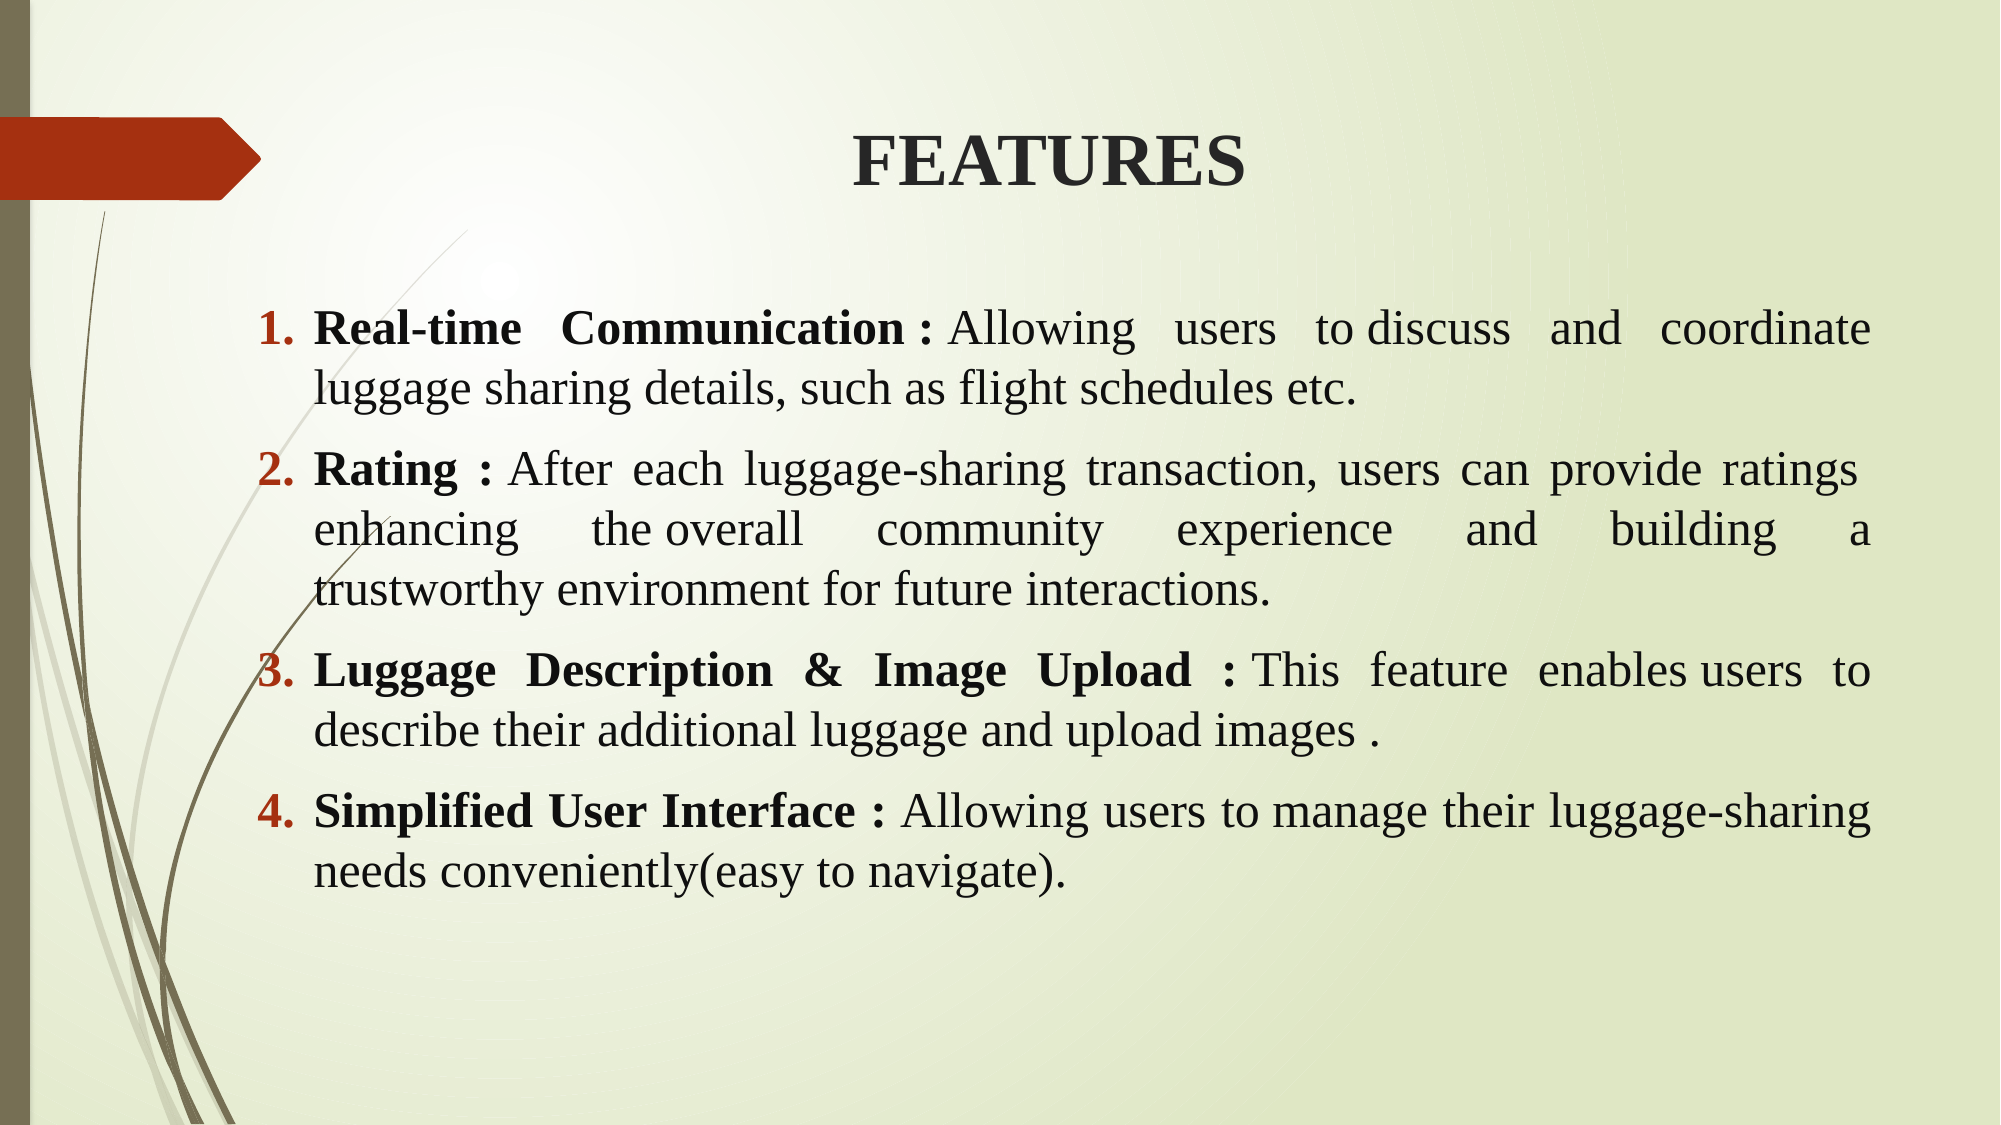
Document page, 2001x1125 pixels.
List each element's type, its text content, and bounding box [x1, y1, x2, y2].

list Real-time Communication : Allowing users to discuss and coordinate luggage sharing details, such as flight schedules etc. Rating : After each luggage-sharing transaction, users can provide ratings enhancing the overall community experience and building a trustworthy environment for future interactions. Luggage Description & Image Upload : This feature enables users to describe their additional luggage and upload images . Simplified User Interface : Allowing users to manage their luggage-sharing needs conveniently(easy to navigate). [242, 287, 1888, 1023]
title FEATURES [213, 102, 1888, 281]
